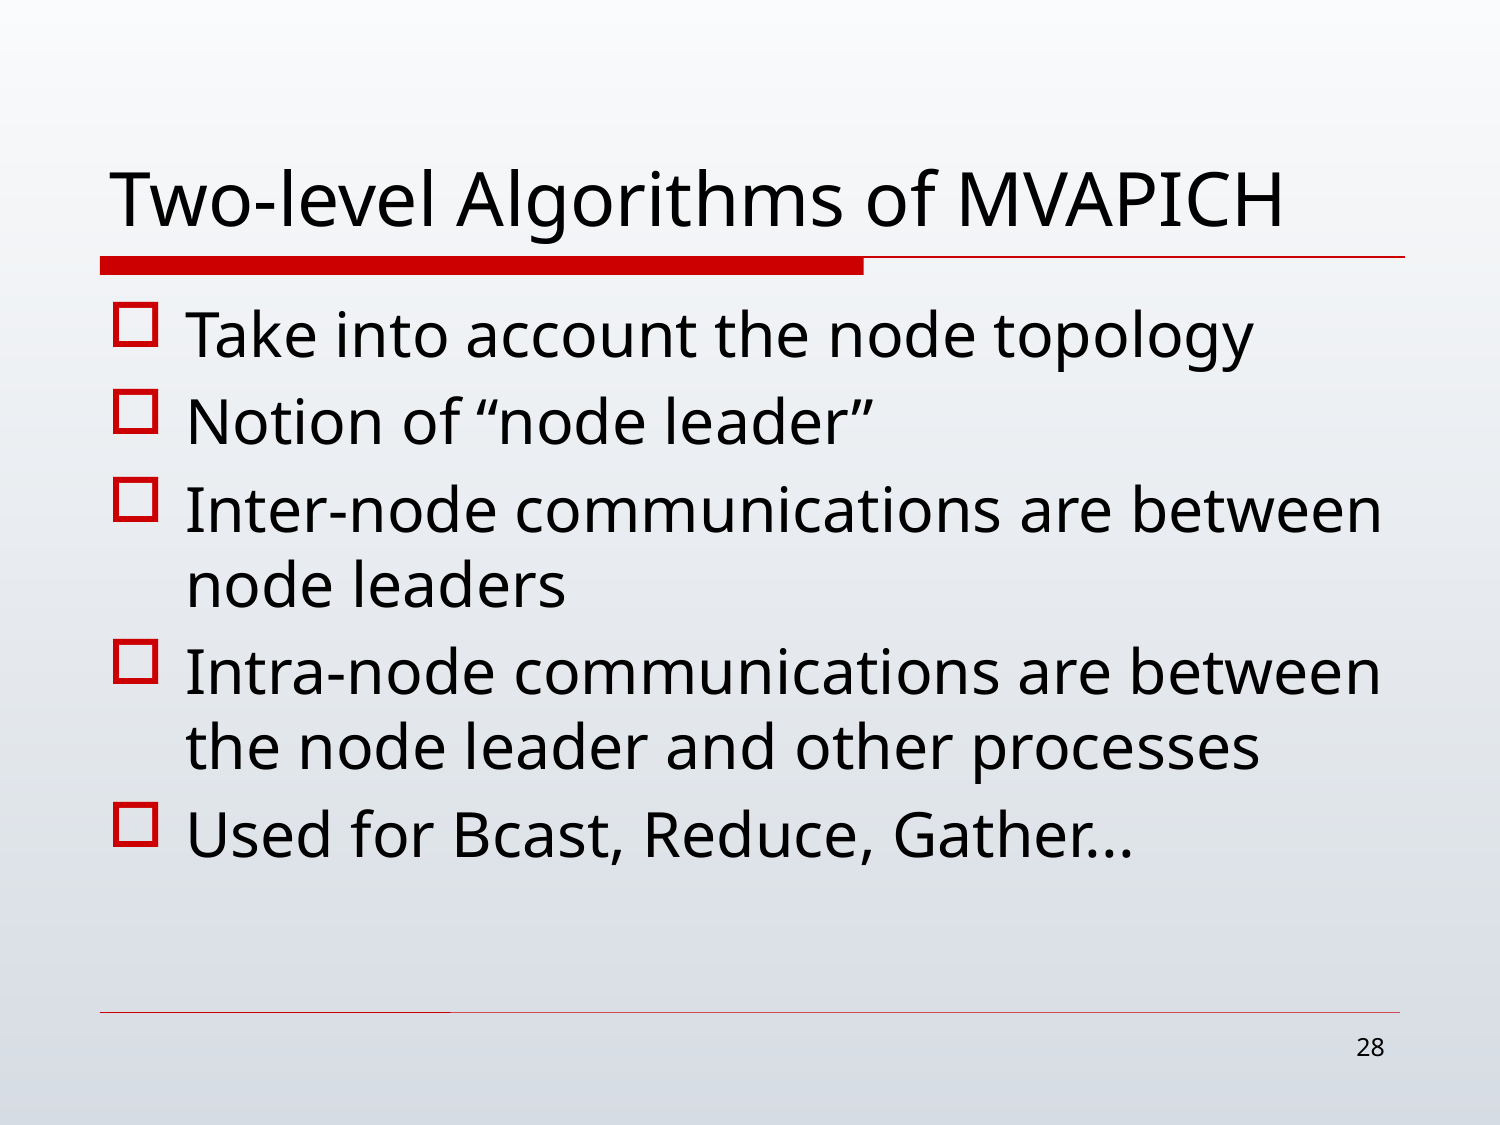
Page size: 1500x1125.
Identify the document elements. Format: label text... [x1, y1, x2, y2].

slide_number 28 [1074, 1024, 1400, 1103]
title Two-level Algorithms of MVAPICH [94, 50, 1407, 250]
list Take into account the node topology Notion of “node leader” Inter-node communications are between node leaders Intra-node communications are between the node leader and other processes Used for Bcast, Reduce, Gather... [92, 287, 1406, 988]
